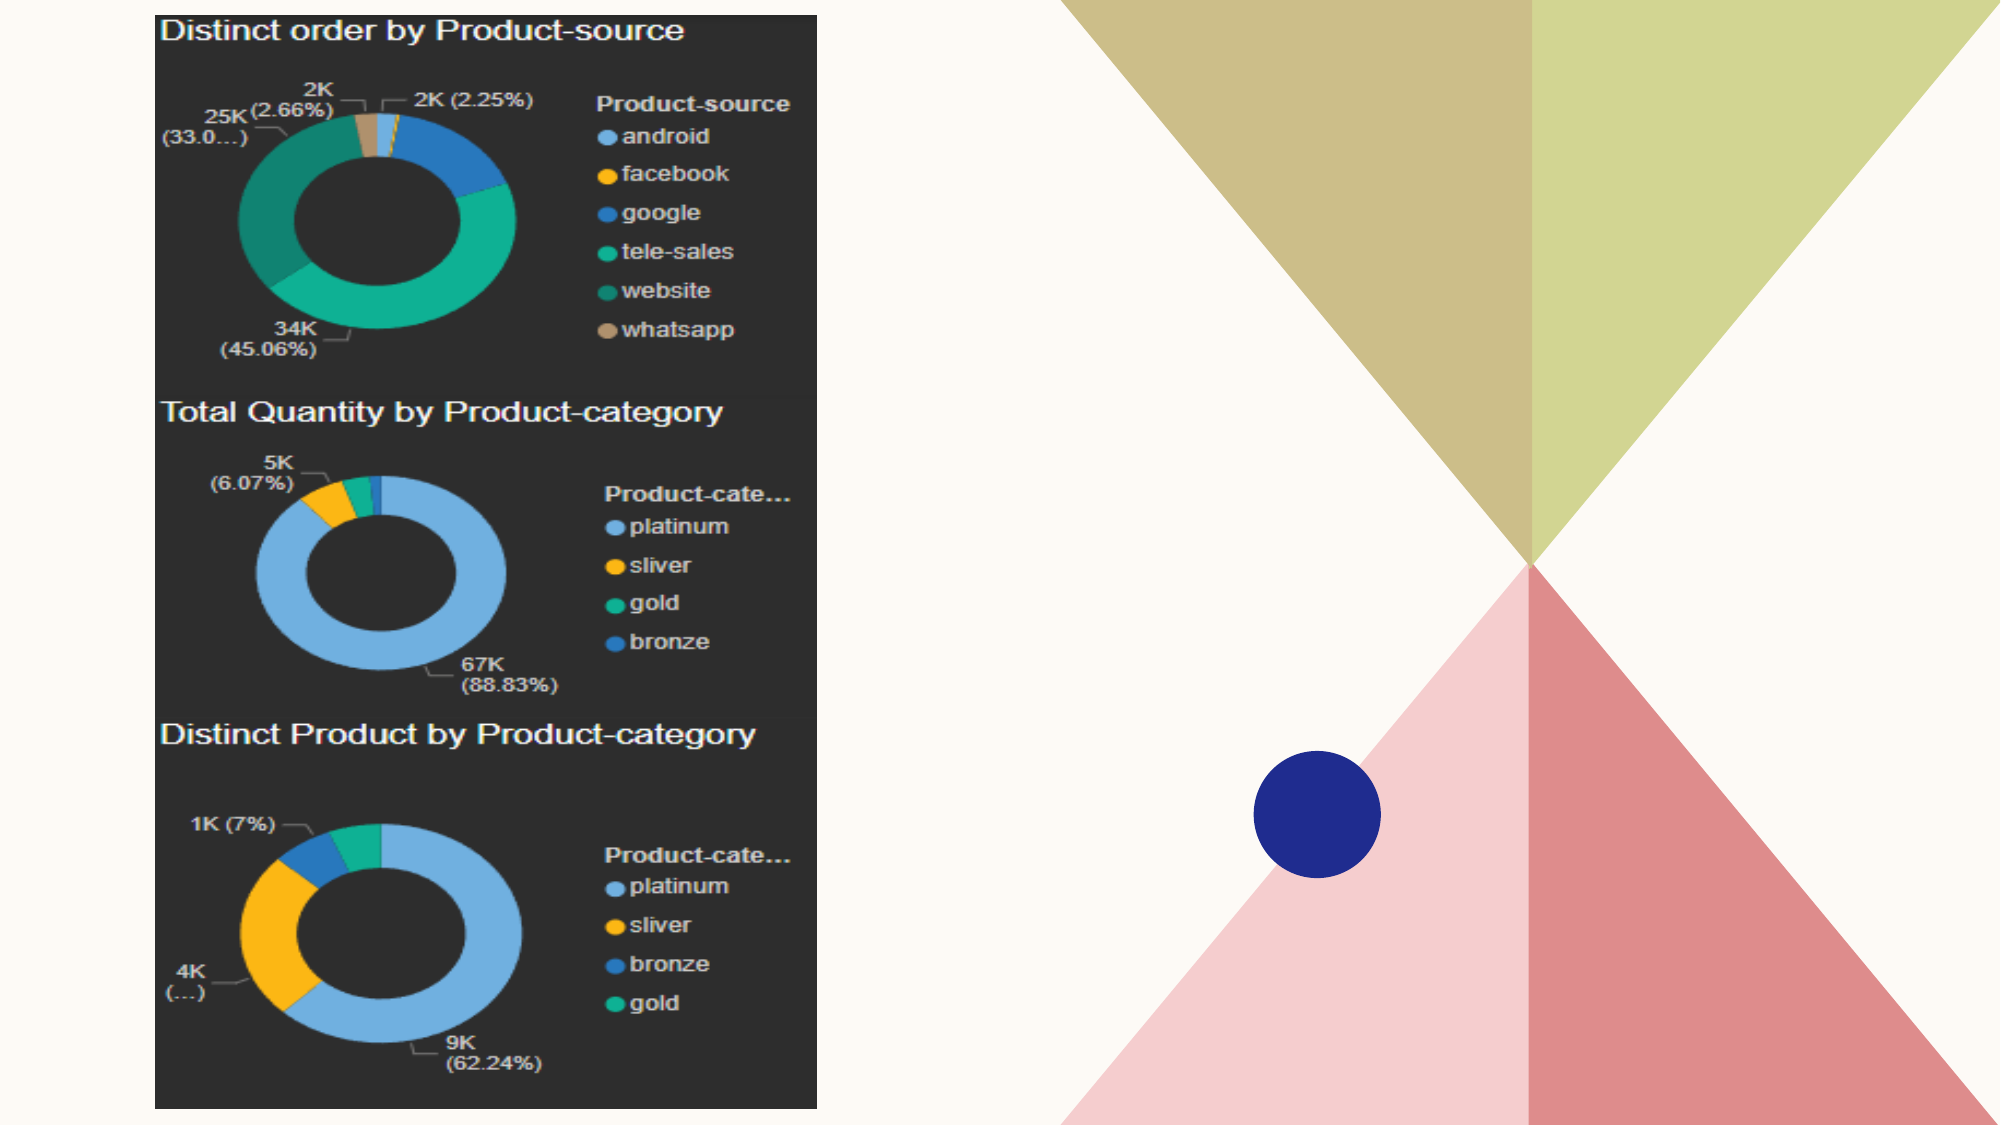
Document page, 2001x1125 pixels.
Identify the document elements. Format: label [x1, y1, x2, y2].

picture [155, 15, 817, 1109]
